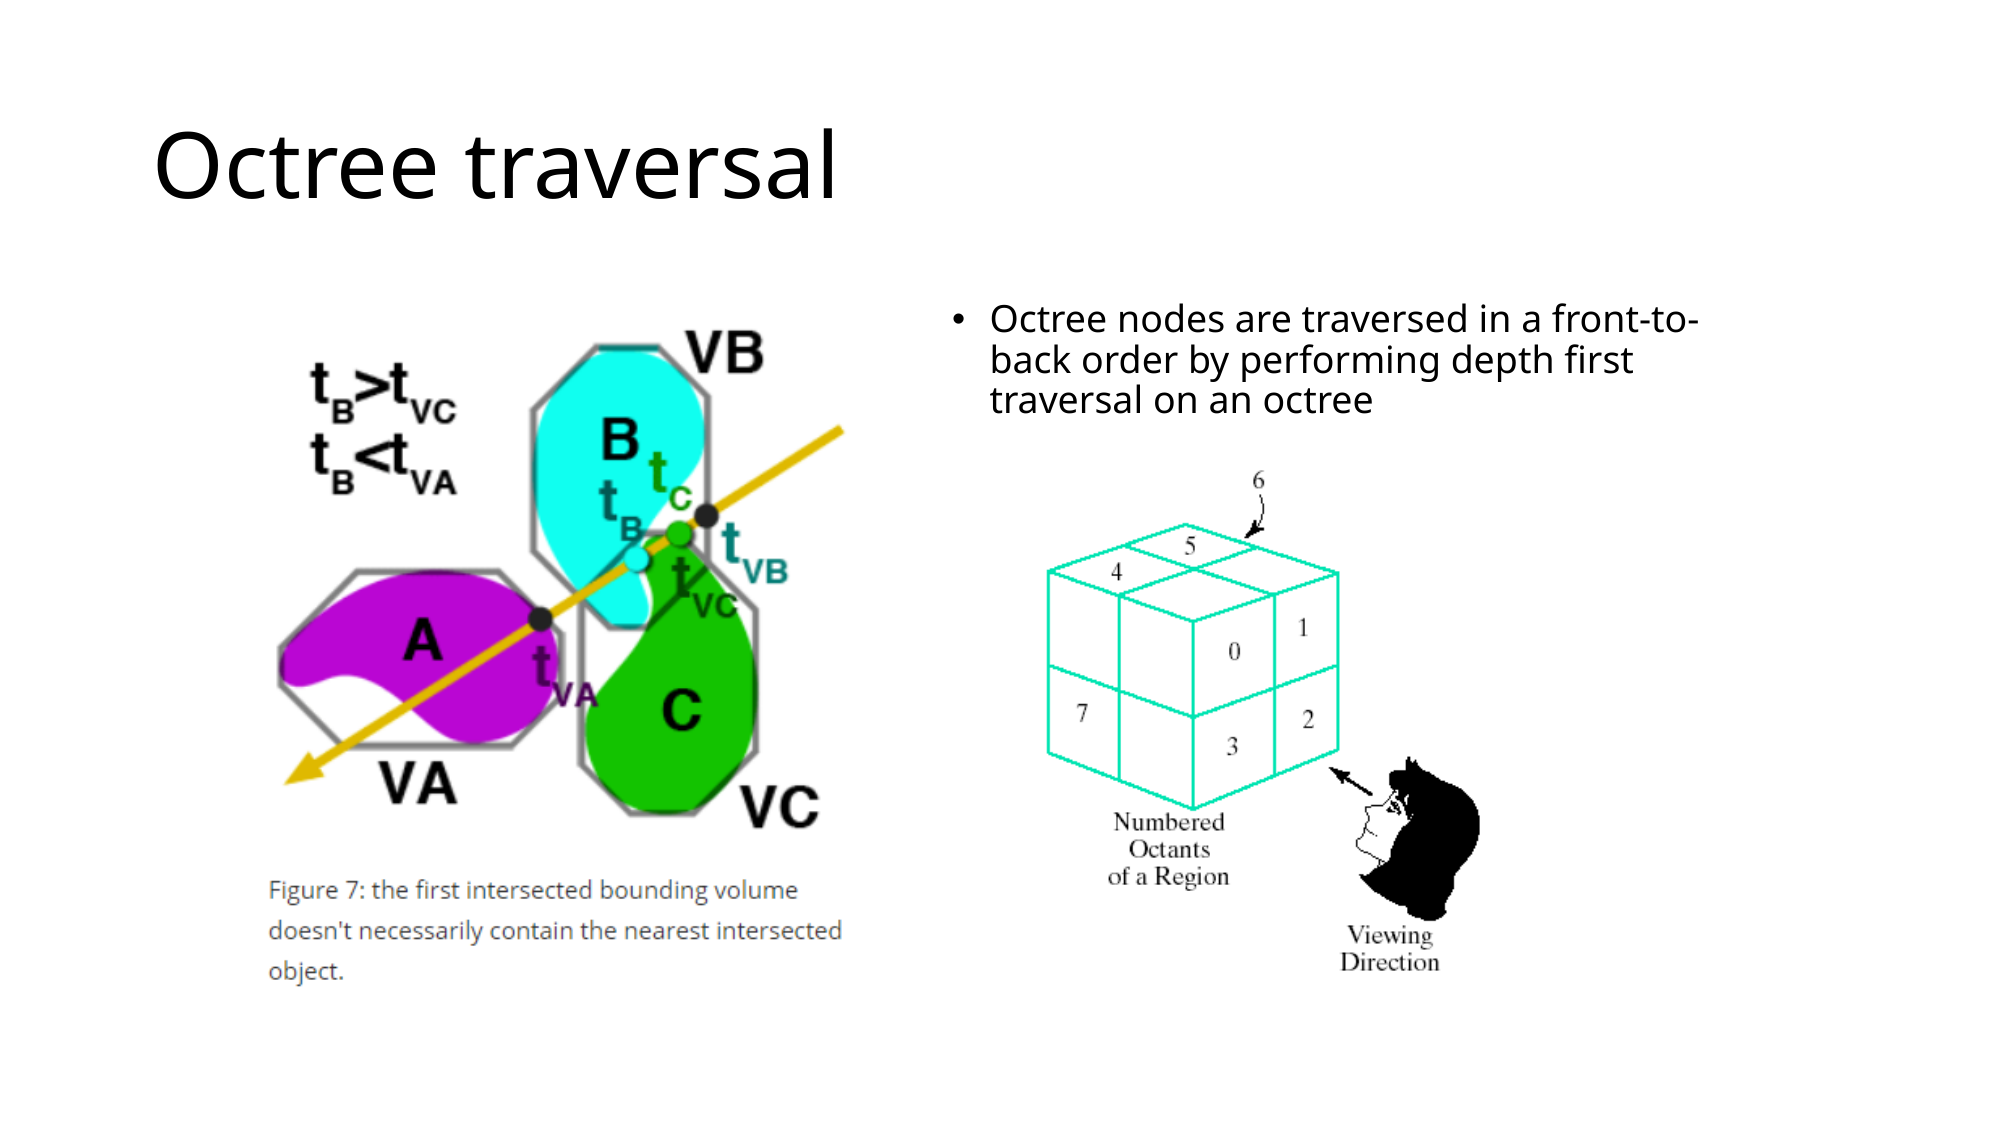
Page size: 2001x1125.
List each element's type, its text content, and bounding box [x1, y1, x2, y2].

title Octree traversal [137, 59, 1863, 278]
text_box Octree nodes are traversed in a front-to-back order by performing depth first traversal on an octree [937, 292, 1790, 1125]
picture [254, 305, 863, 1001]
picture [1023, 457, 1498, 1001]
